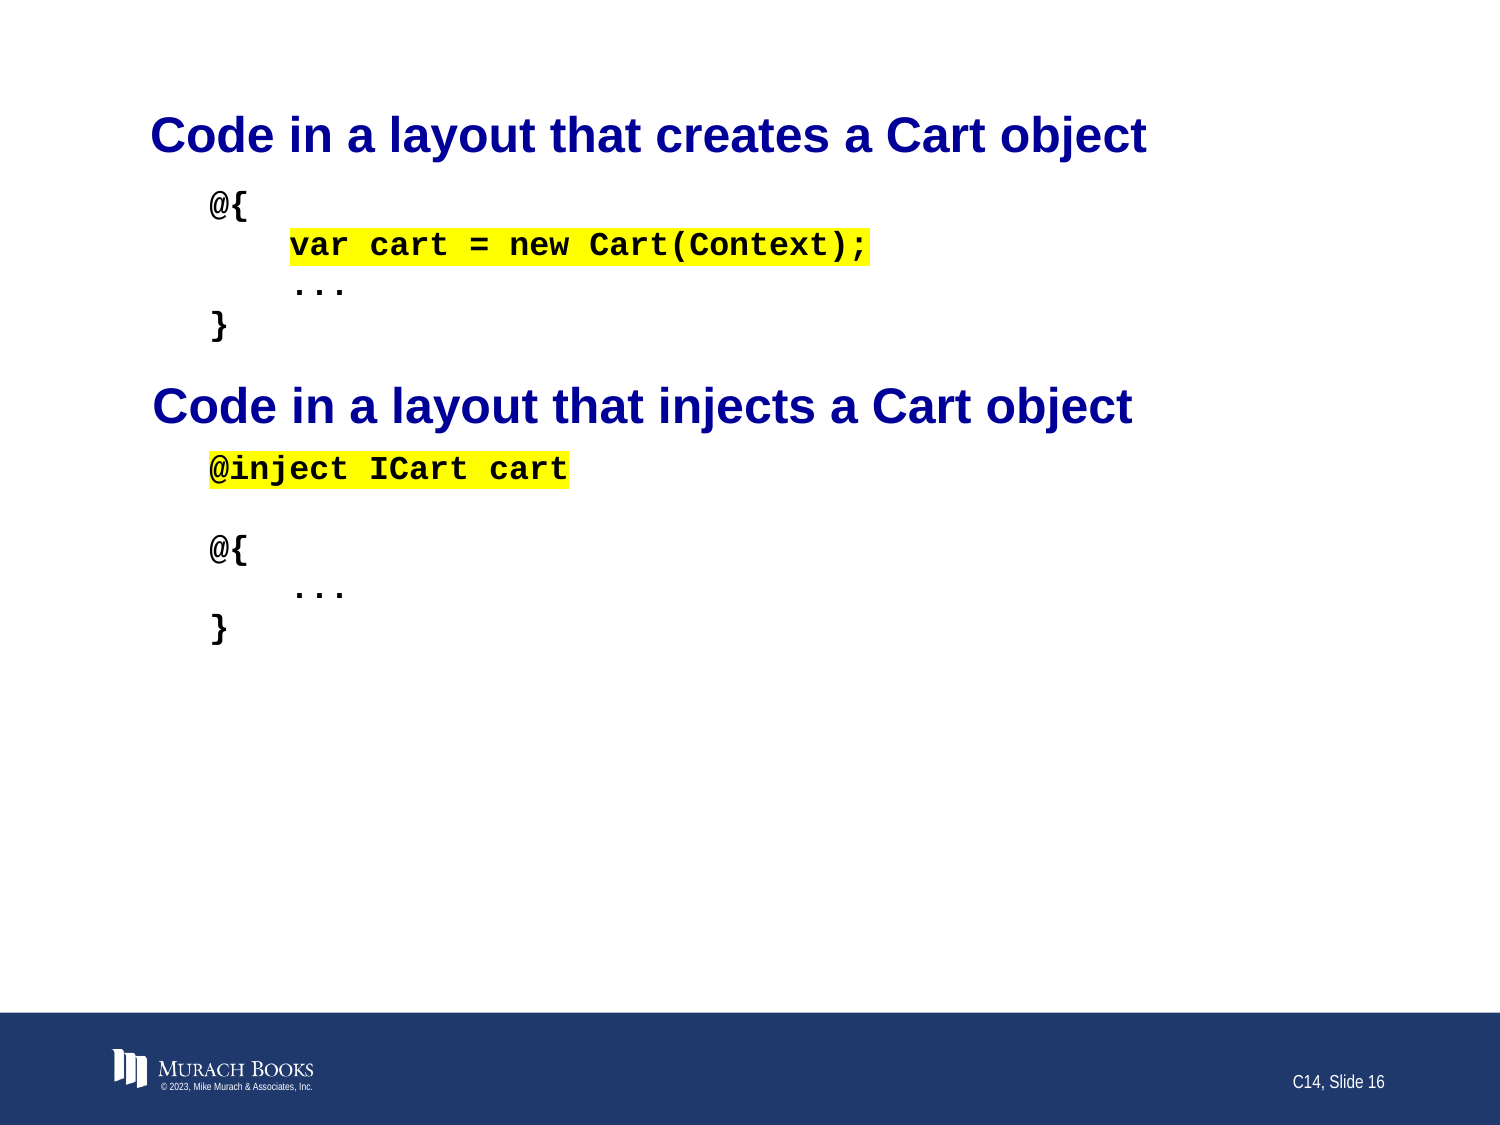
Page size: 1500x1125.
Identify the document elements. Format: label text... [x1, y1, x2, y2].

title Code in a layout that creates a Cart object [150, 102, 1350, 164]
footer © 2023, Mike Murach & Associates, Inc. [12, 1025, 463, 1100]
slide_number C14, Slide 16 [1087, 1025, 1400, 1100]
list @{ var cart = new Cart(Context); ... } Code in a layout that injects a Cart object @inject ICart cart @{ ... } [137, 174, 1350, 975]
